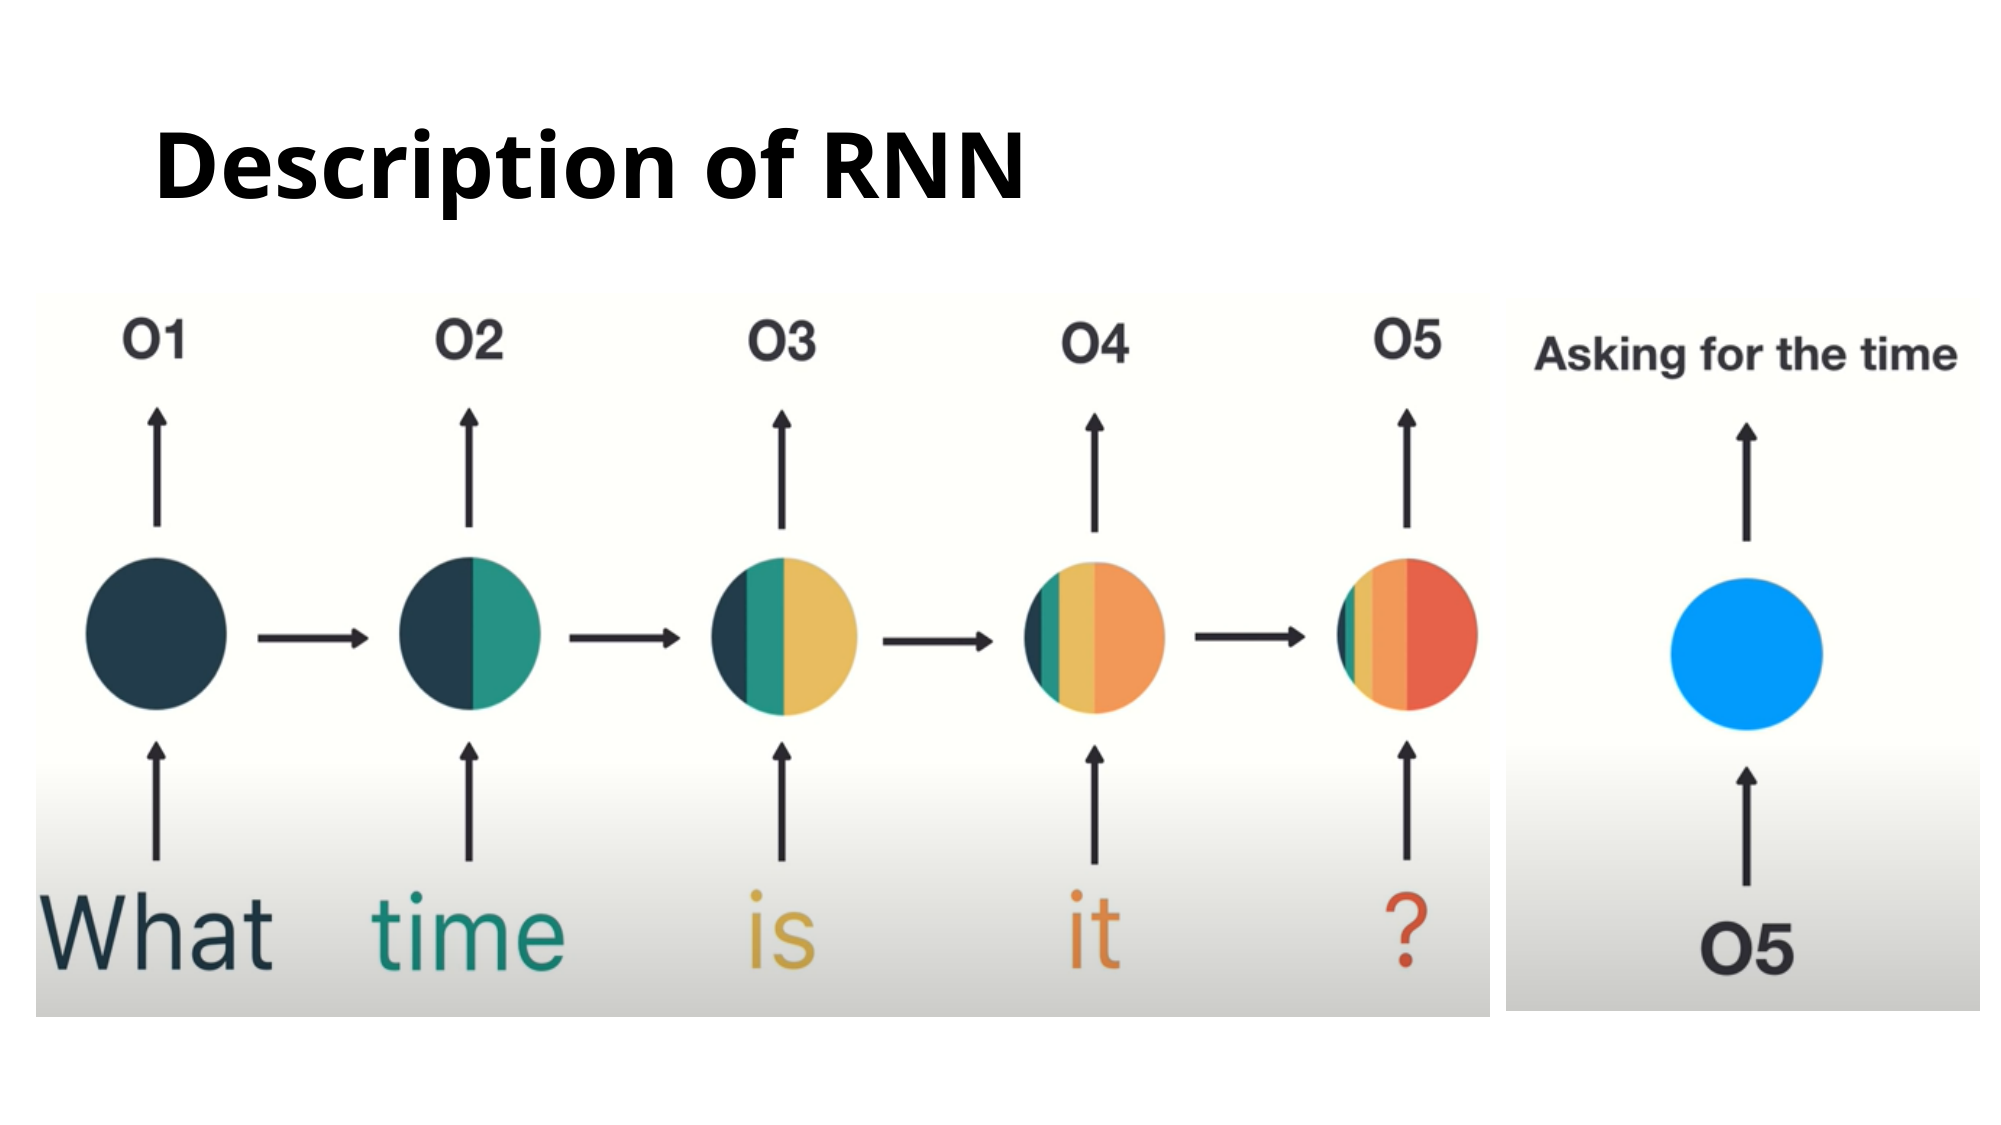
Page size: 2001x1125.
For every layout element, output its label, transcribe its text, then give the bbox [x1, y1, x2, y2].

picture [1506, 298, 1980, 1011]
picture [36, 293, 1490, 1017]
title Description of RNN [137, 59, 1863, 278]
